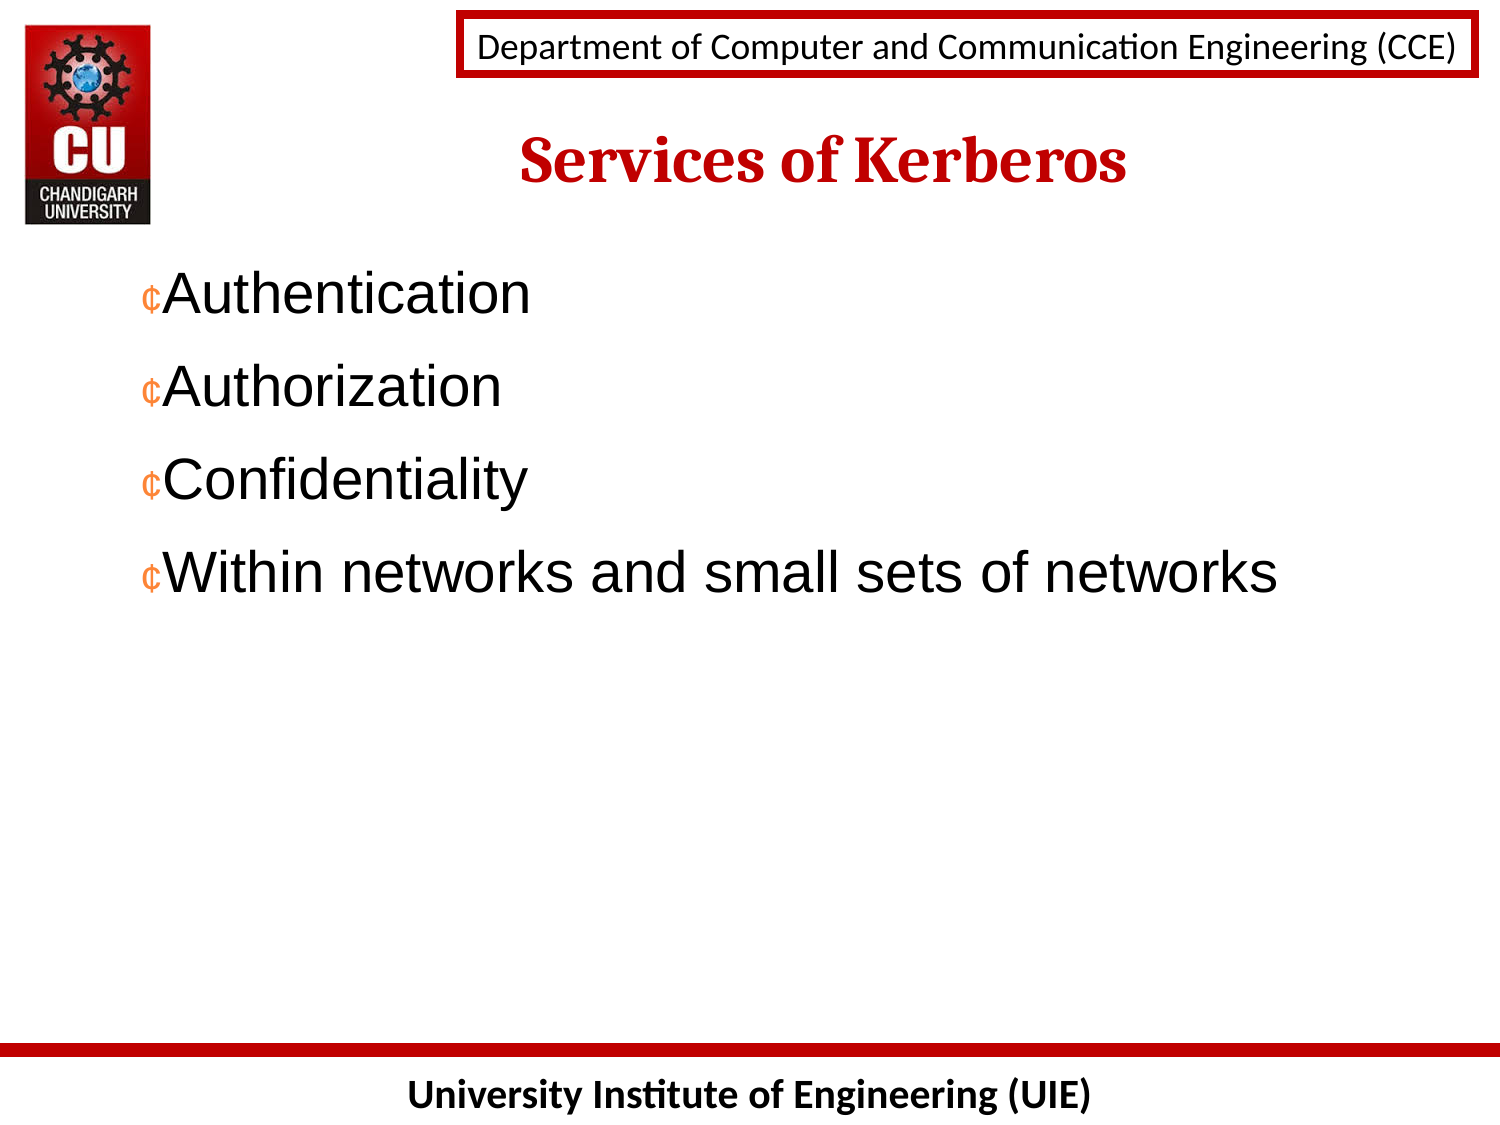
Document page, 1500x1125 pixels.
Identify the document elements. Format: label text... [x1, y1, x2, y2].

picture [24, 24, 151, 225]
list ¢Authentication ¢Authorization ¢Confidentiality ¢Within networks and small sets of networks [125, 237, 1475, 1025]
list Services of Kerberos [174, 99, 1475, 213]
